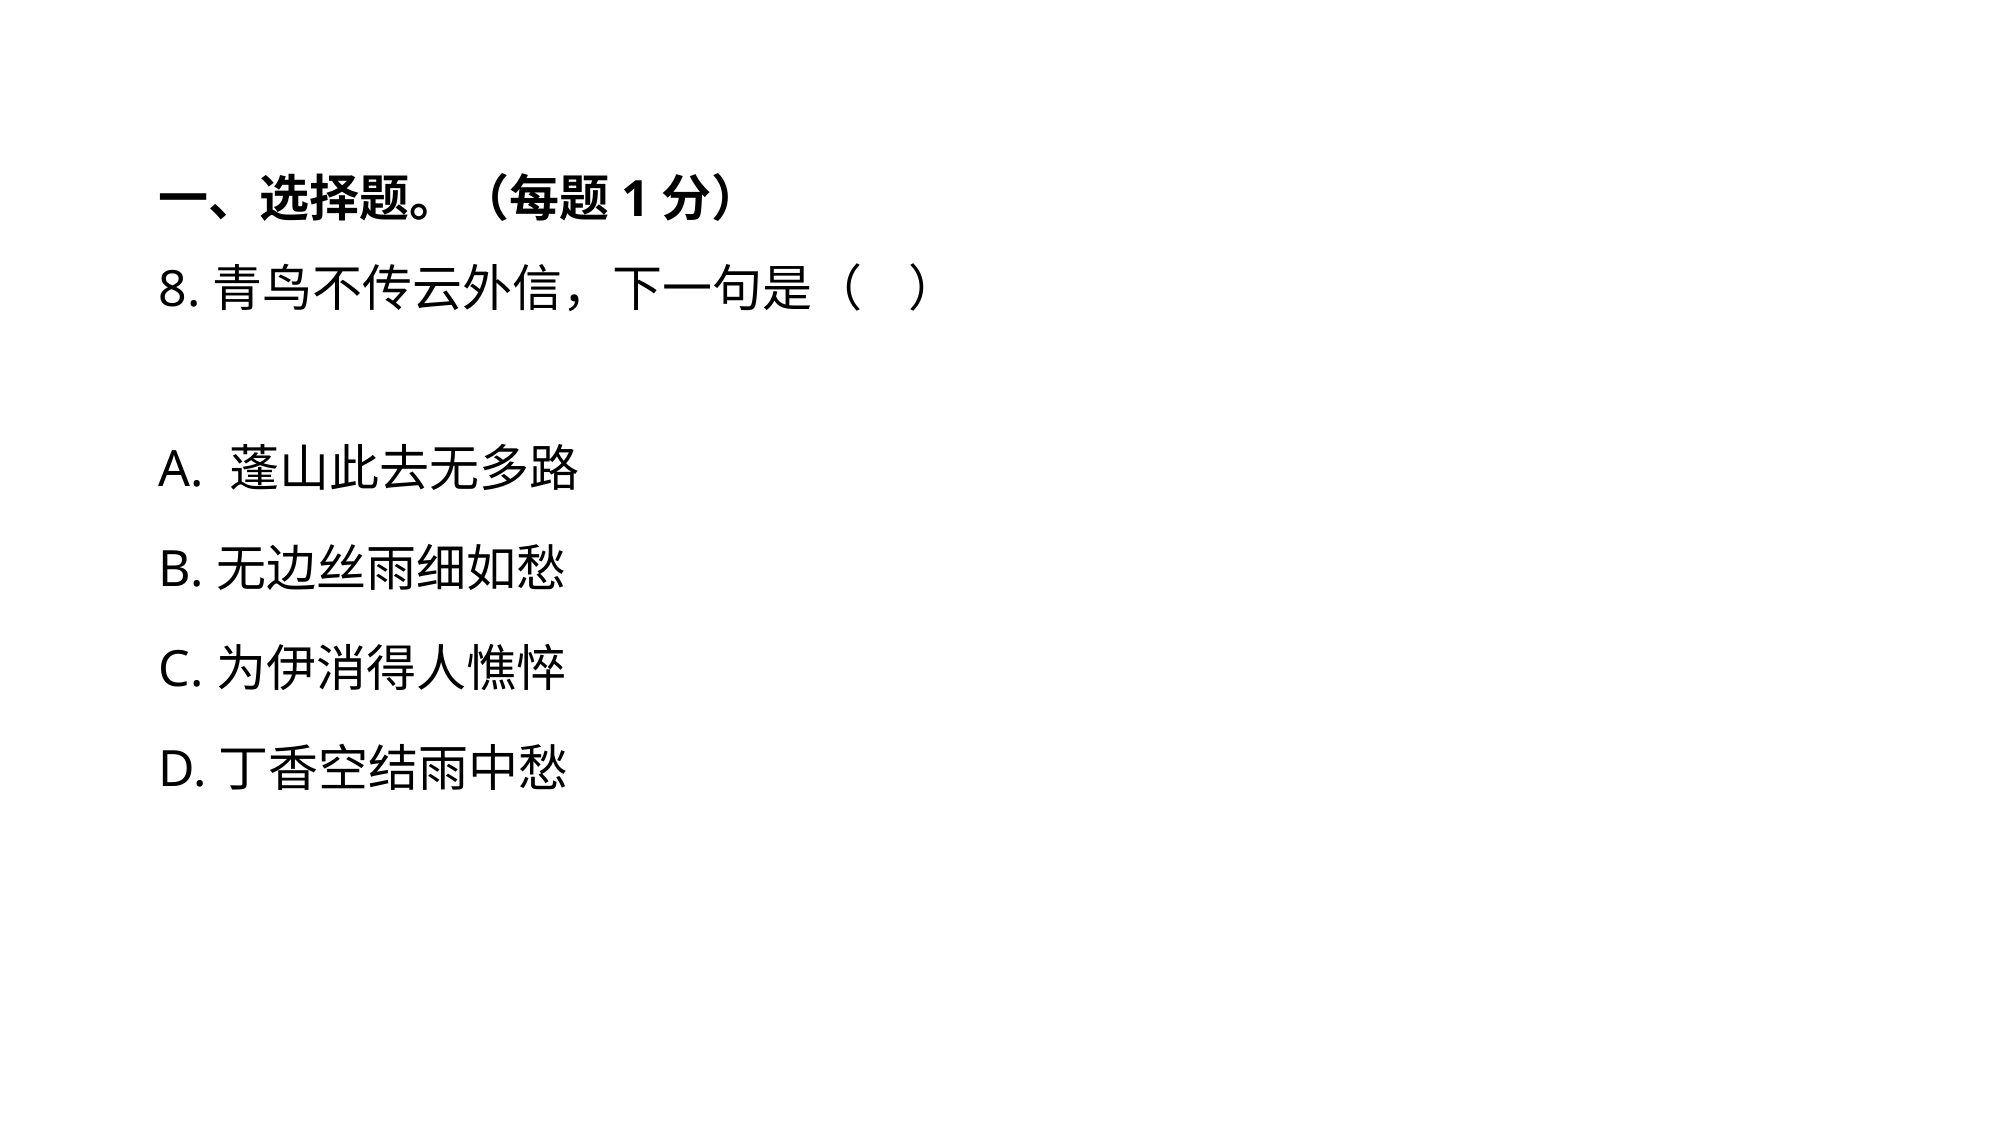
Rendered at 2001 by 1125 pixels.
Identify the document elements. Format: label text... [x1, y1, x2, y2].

text_box 一、选择题。（每题1分） 8.青鸟不传云外信，下一句是（ ） A. 蓬山此去无多路 B.无边丝雨细如愁 C.为伊消得人憔悴 D.丁香空结雨中愁 [156, 136, 1677, 1047]
